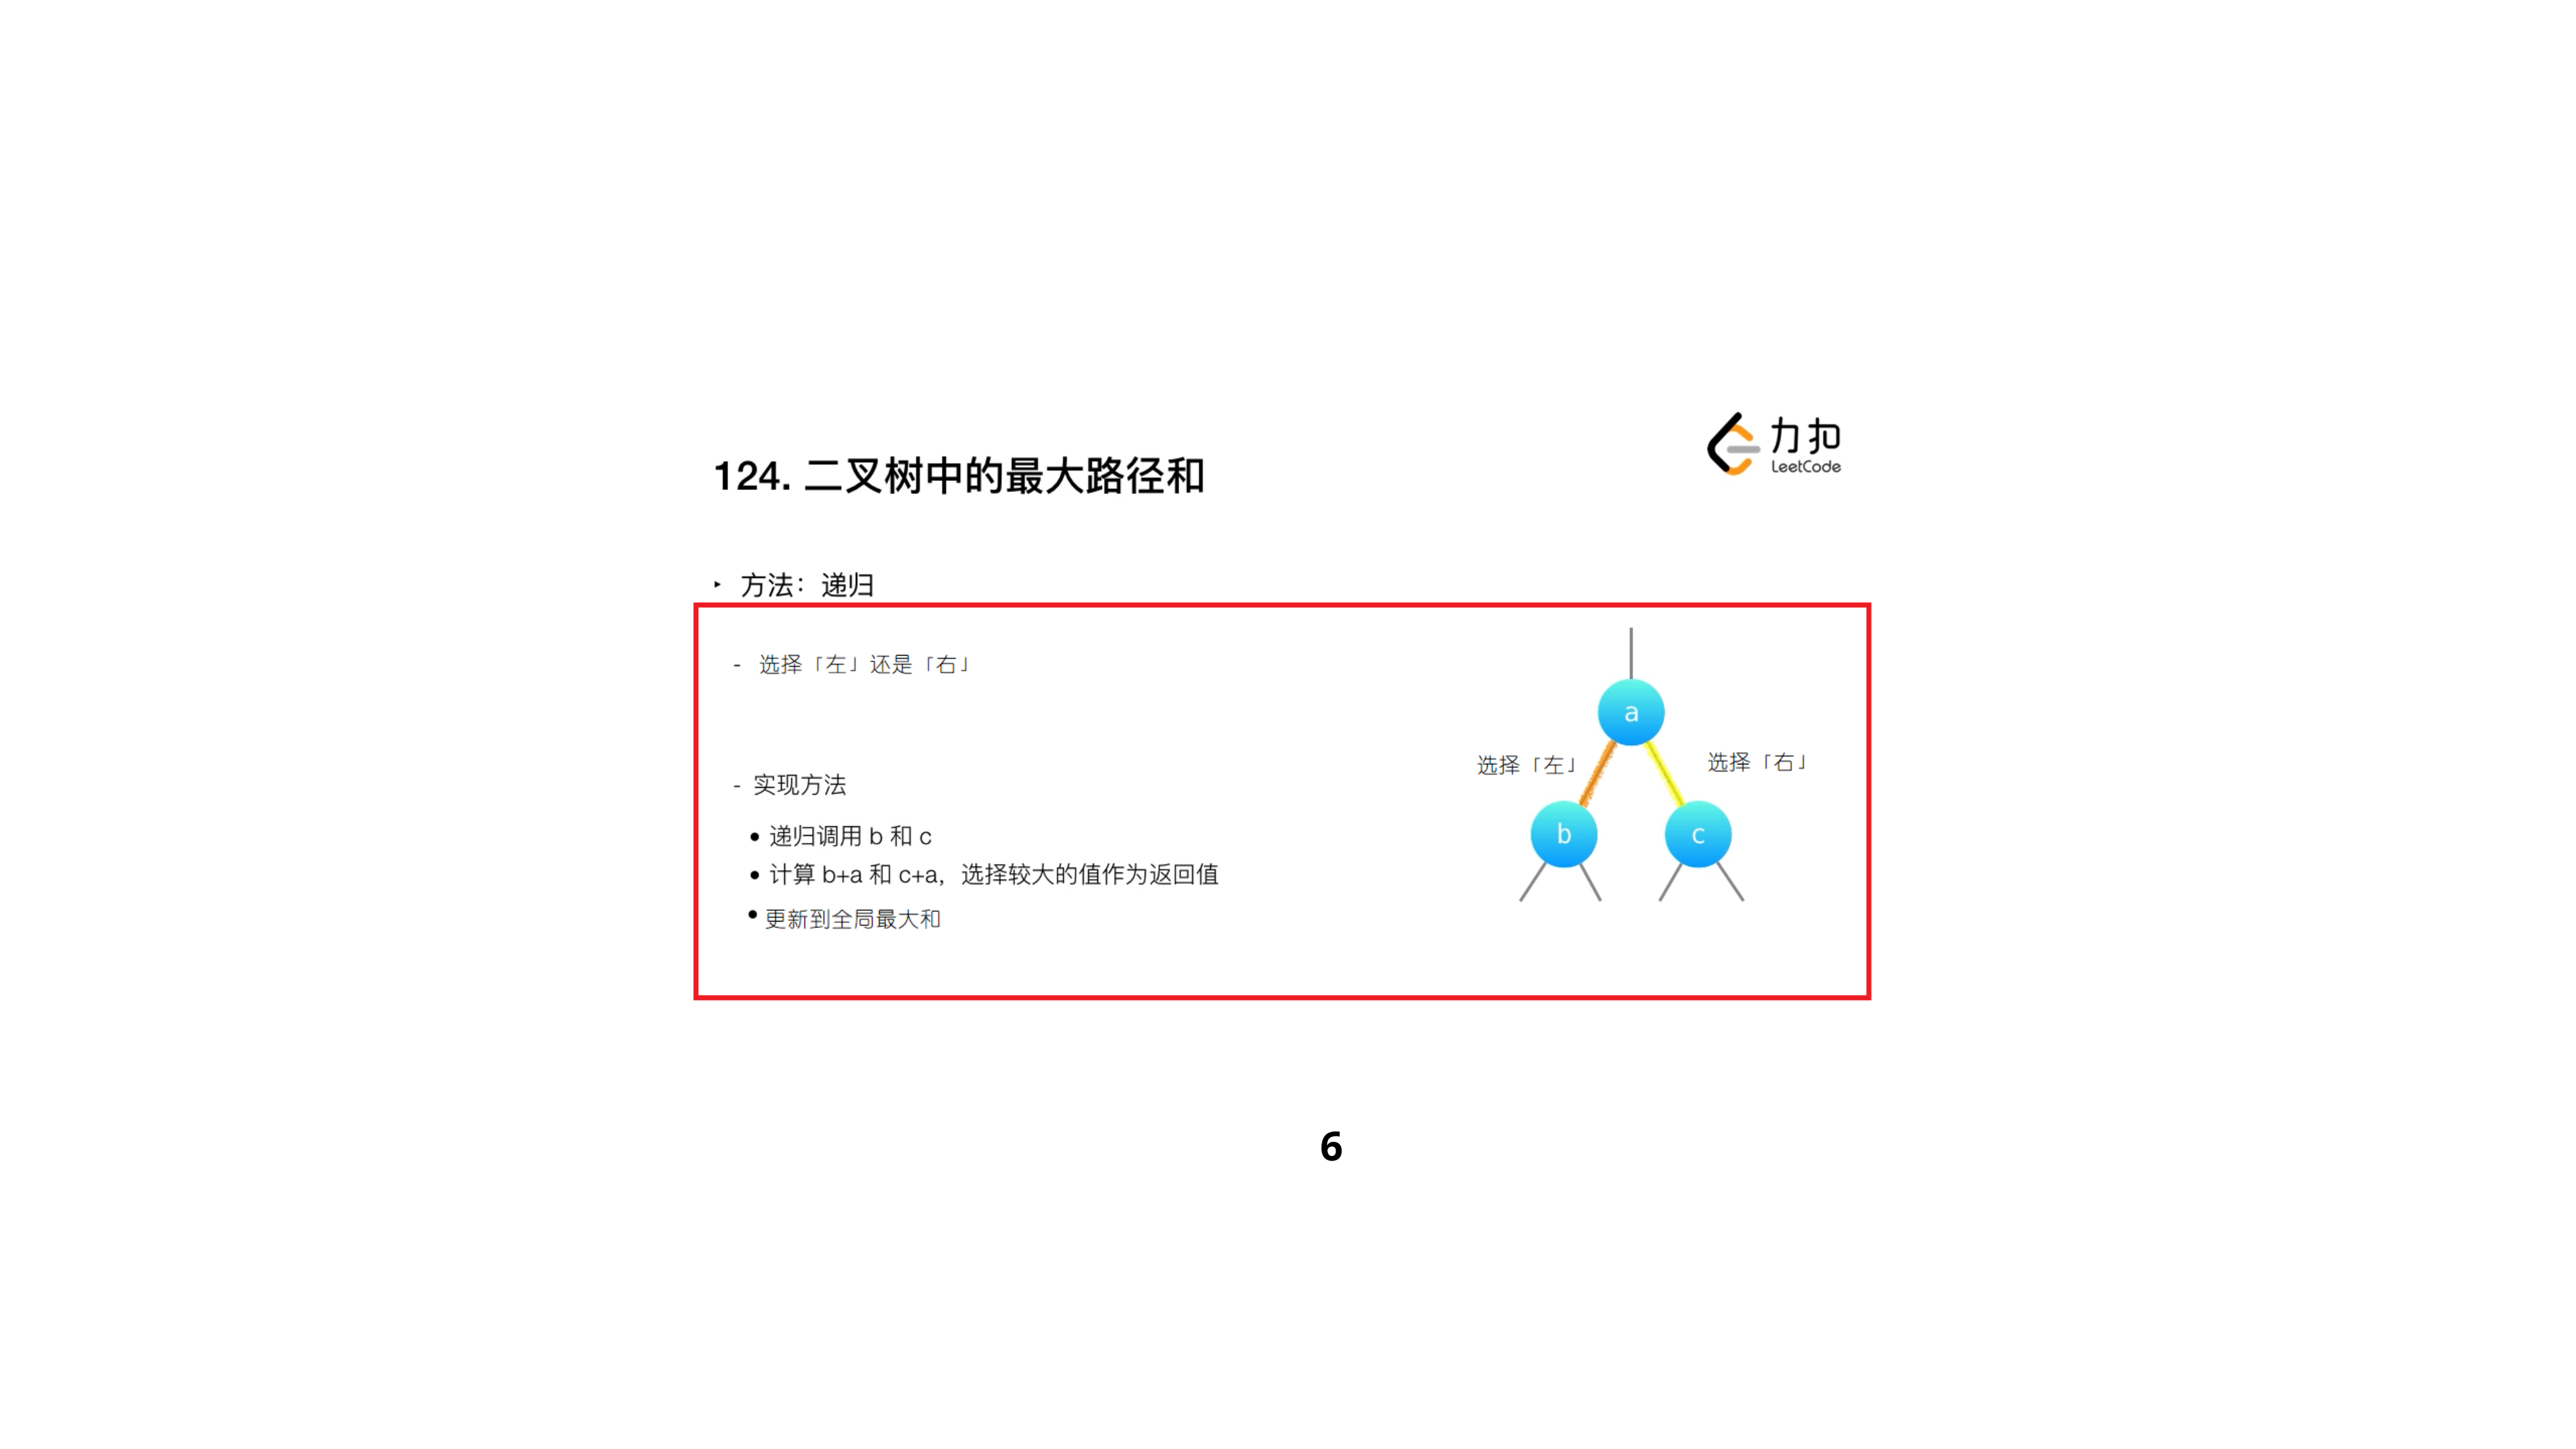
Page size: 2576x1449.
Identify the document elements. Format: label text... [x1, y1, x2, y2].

picture [643, 362, 1933, 1087]
text_box 6 [1157, 1115, 1506, 1174]
